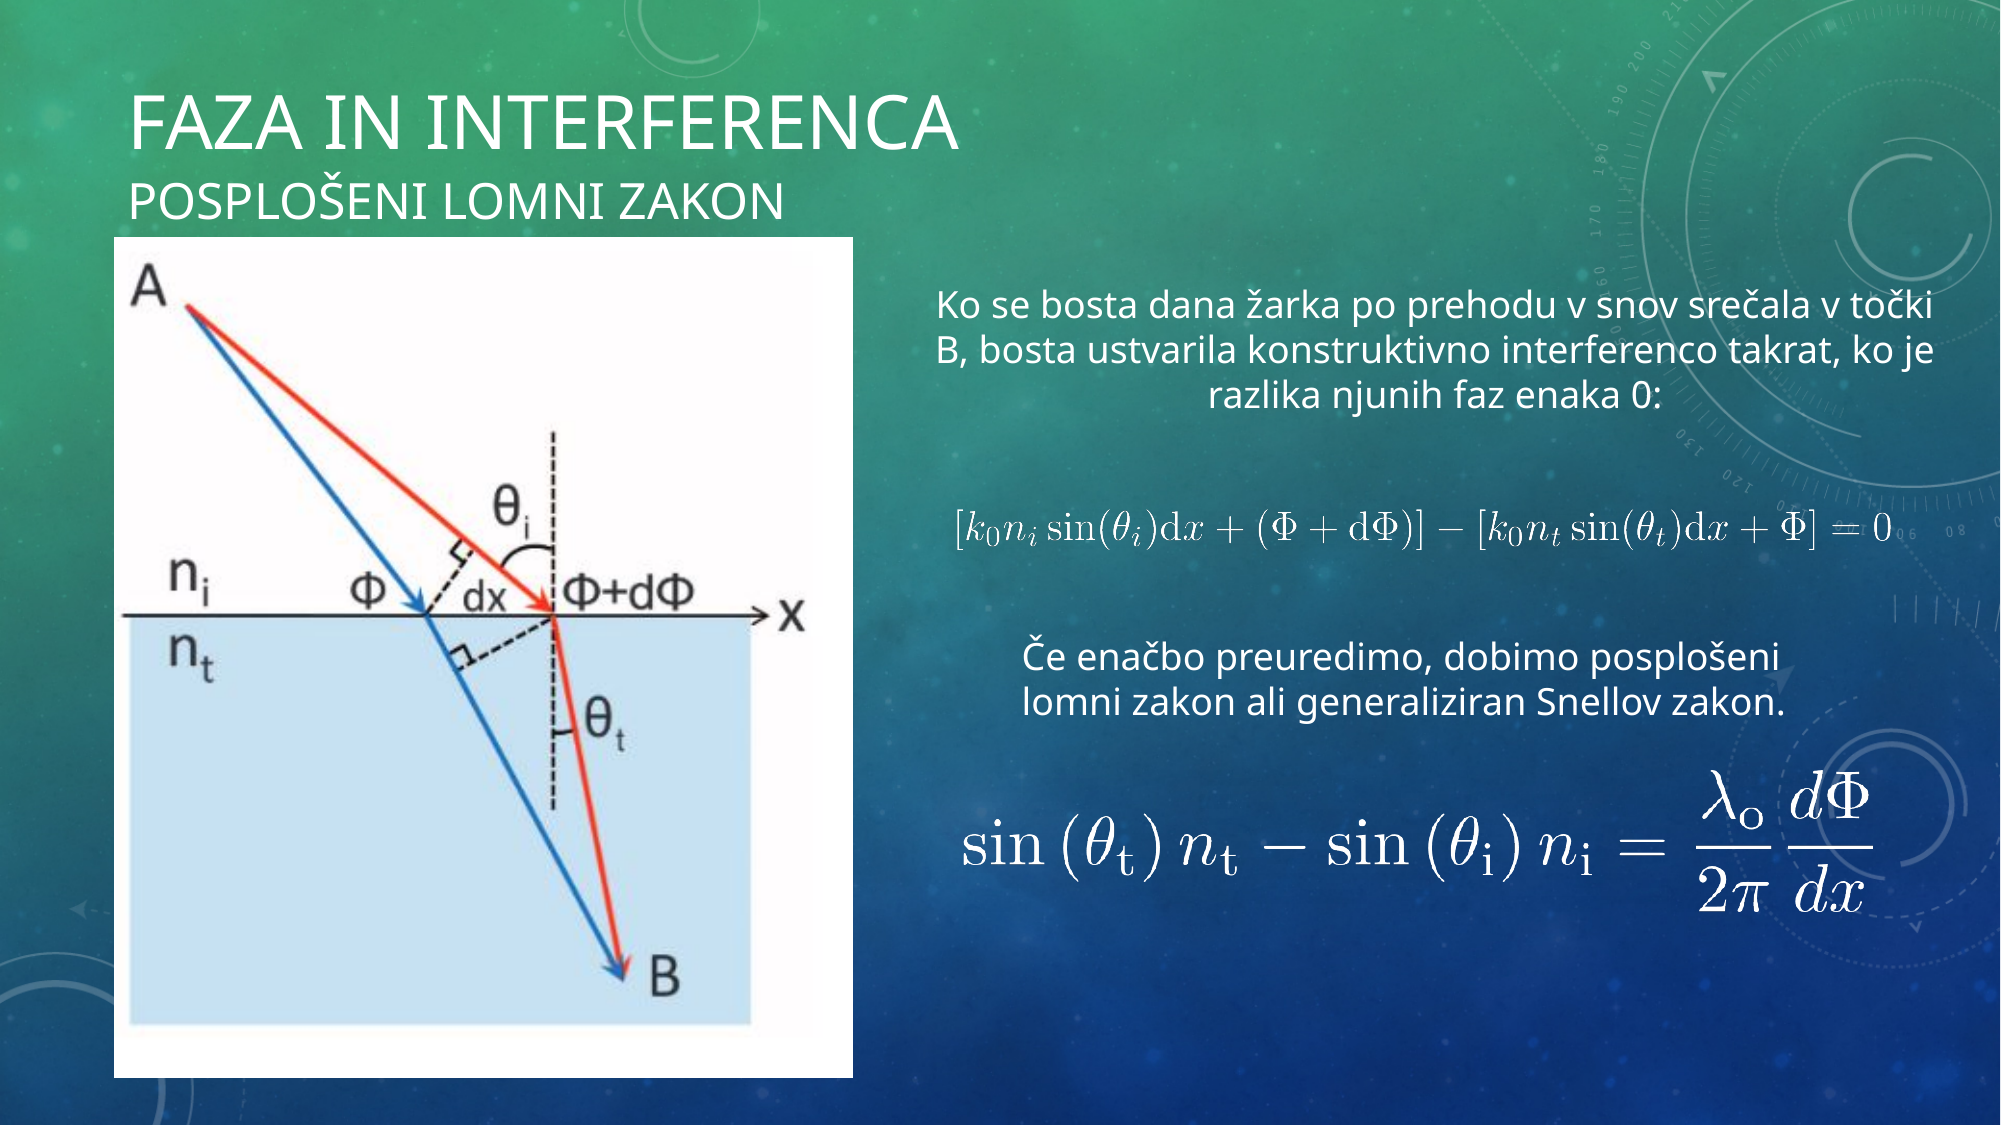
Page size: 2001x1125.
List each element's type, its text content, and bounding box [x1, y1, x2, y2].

text_box Če enačbo preuredimo, dobimo posplošeni lomni zakon ali generaliziran Snellov zakon. [1006, 625, 1864, 731]
picture [0, 0, 2001, 1125]
title Faza in interferenca [112, 0, 1775, 239]
text_box POSPLOŠENI LOMNI ZAKON [112, 162, 1328, 237]
text_box Ko se bosta dana žarka po prehodu v snov srečala v točki B, bosta ustvarila konstruktivno interferenco takrat, ko je razlika njunih faz enaka 0: [899, 273, 1972, 424]
